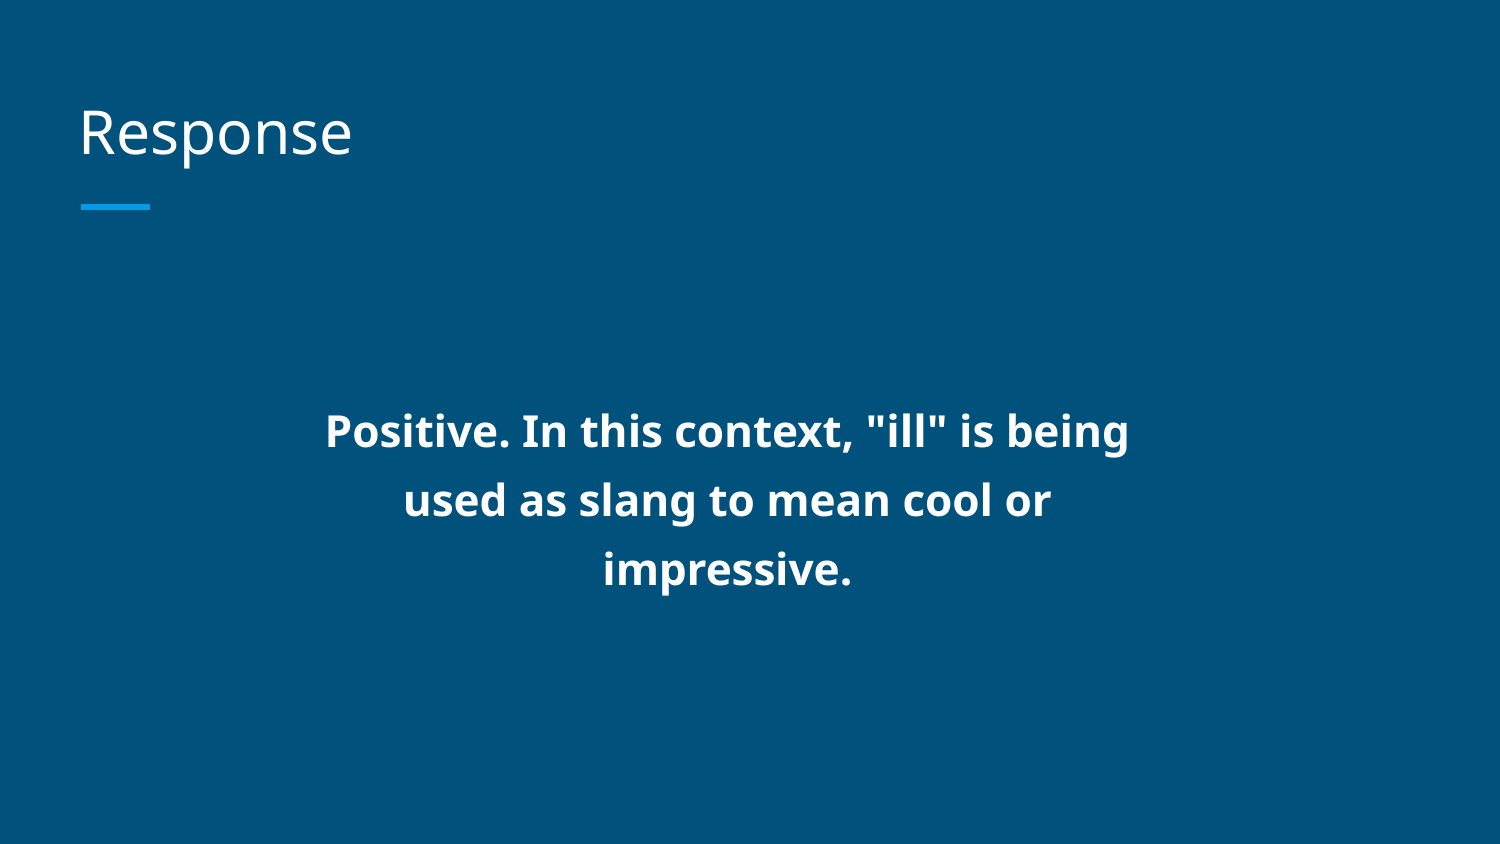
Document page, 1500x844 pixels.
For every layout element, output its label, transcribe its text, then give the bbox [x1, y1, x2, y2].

title Response [63, 75, 1437, 188]
list Positive. In this context, "ill" is being used as slang to mean cool or impressive. [307, 376, 1147, 614]
